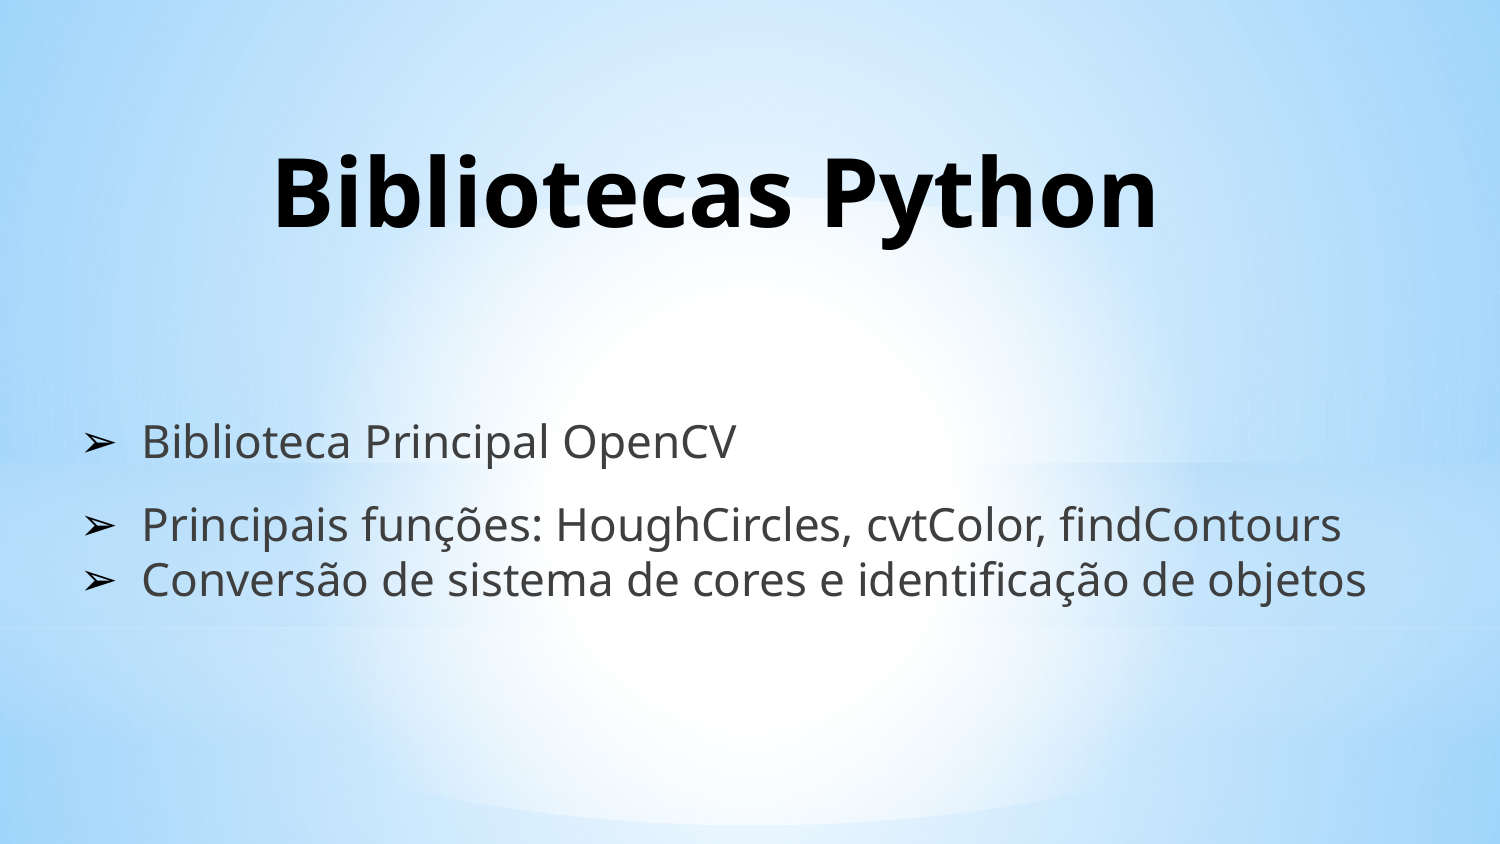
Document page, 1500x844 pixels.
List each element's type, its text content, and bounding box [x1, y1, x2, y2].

list Biblioteca Principal OpenCV Principais funções: HoughCircles, cvtColor, findContours Conversão de sistema de cores e identificação de objetos [51, 377, 1423, 844]
title Bibliotecas Python [181, 123, 1250, 265]
